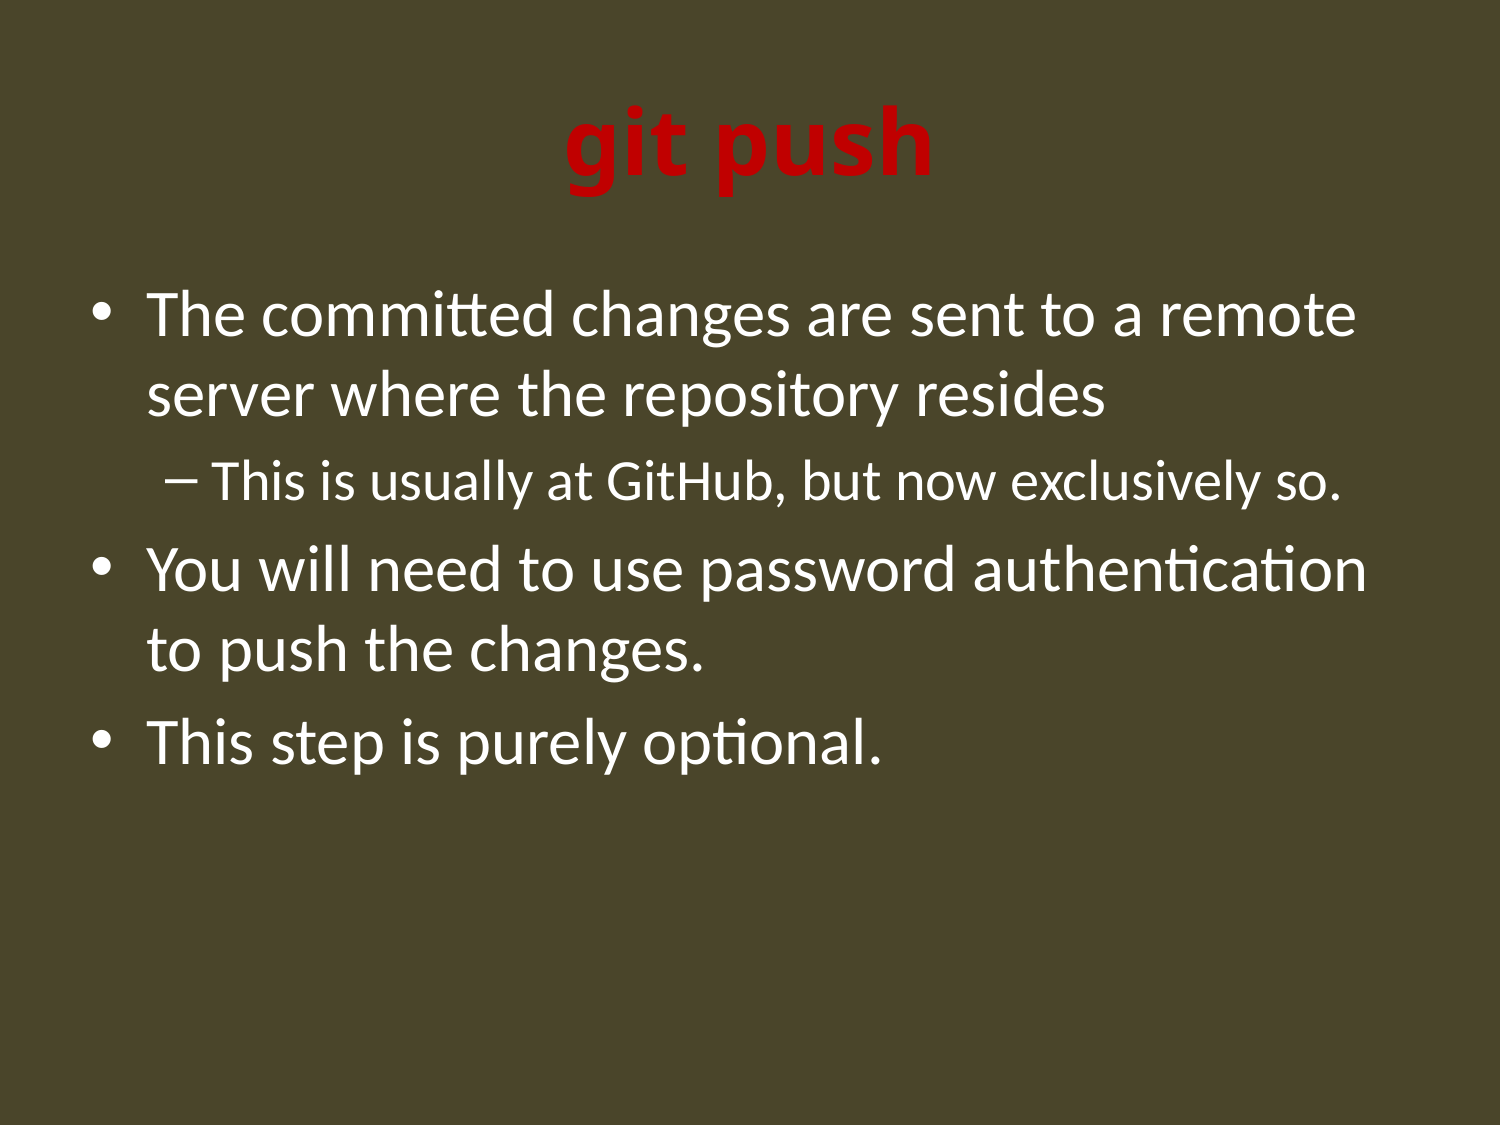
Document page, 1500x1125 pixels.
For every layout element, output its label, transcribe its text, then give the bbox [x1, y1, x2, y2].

list The committed changes are sent to a remote server where the repository resides This is usually at GitHub, but now exclusively so. You will need to use password authentication to push the changes. This step is purely optional. [75, 262, 1425, 1005]
title git push [75, 45, 1425, 233]
